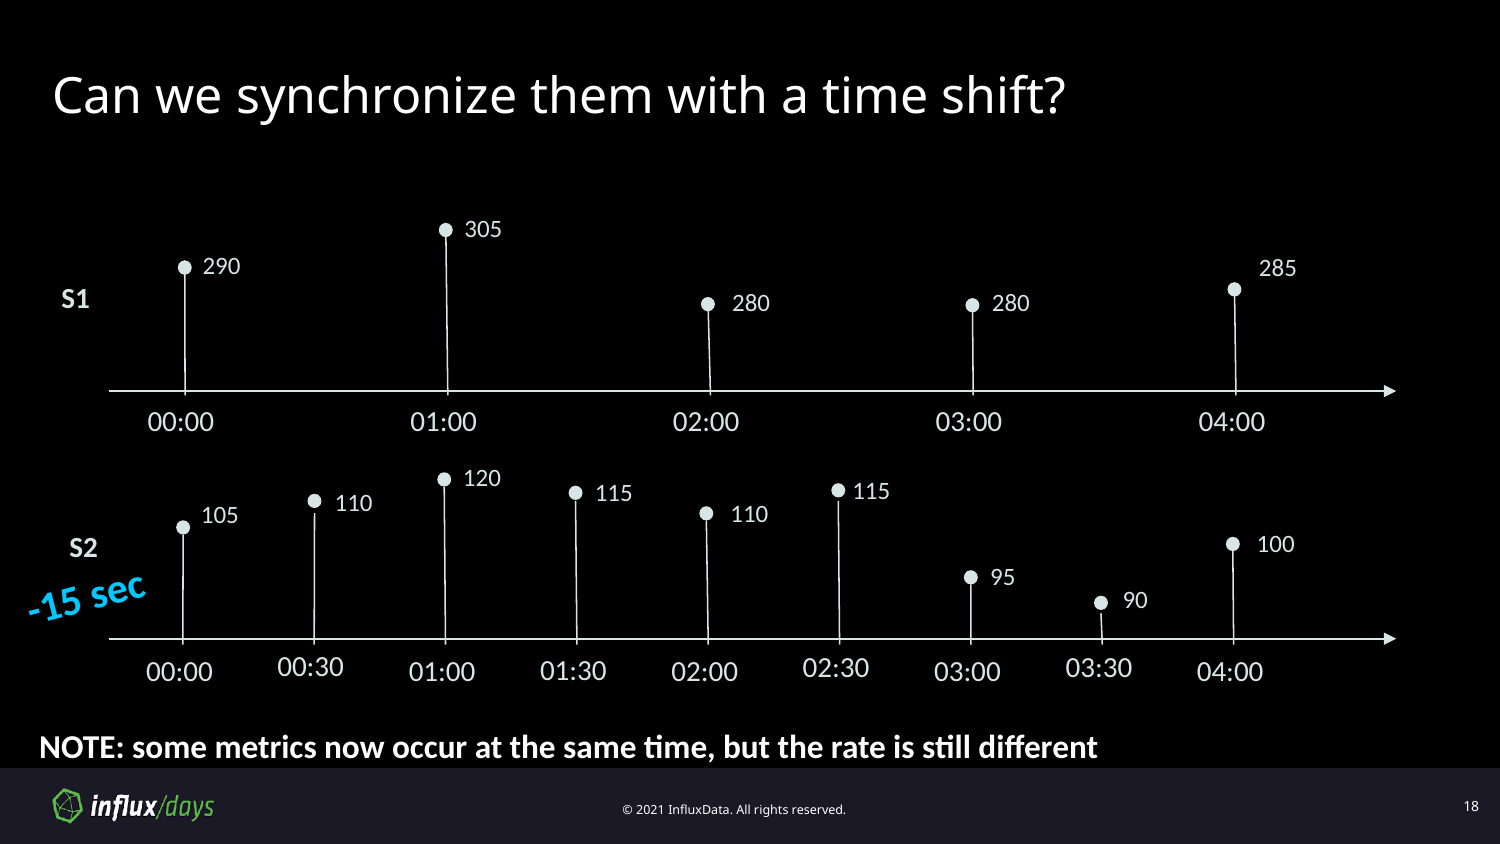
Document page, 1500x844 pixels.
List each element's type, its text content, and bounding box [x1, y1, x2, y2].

text_box 280 [984, 278, 1044, 324]
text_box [1189, 536, 1280, 693]
text_box 290 [194, 242, 254, 287]
text_box S1 [53, 272, 107, 323]
text_box 115 [587, 469, 645, 515]
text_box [269, 493, 361, 688]
text_box 280 [724, 278, 784, 324]
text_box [707, 296, 711, 396]
text_box 90 [1114, 575, 1160, 621]
text_box 285 [1251, 244, 1311, 289]
text_box 04:00 [1190, 400, 1281, 446]
text_box 100 [1249, 519, 1308, 565]
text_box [663, 506, 755, 693]
text_box 110 [326, 479, 384, 525]
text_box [138, 520, 229, 693]
text_box 01:00 [402, 400, 493, 446]
text_box -15 sec [11, 548, 133, 644]
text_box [1057, 595, 1149, 689]
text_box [795, 482, 886, 689]
picture [0, 768, 1500, 844]
text_box 305 [456, 204, 516, 250]
text_box 00:00 [140, 400, 231, 446]
text_box 115 [844, 466, 902, 512]
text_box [400, 471, 492, 693]
text_box 03:00 [928, 400, 1019, 446]
title Can we synchronize them with a time shift? [37, 49, 1384, 146]
text_box 105 [193, 491, 253, 537]
text_box NOTE: some metrics now occur at the same time, but the rate is still different [31, 717, 1270, 773]
text_box 110 [723, 490, 780, 536]
text_box 95 [982, 552, 1028, 598]
text_box S2 [61, 520, 115, 567]
text_box 120 [455, 454, 515, 500]
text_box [926, 569, 1017, 693]
text_box 02:00 [665, 400, 756, 446]
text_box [532, 485, 623, 692]
